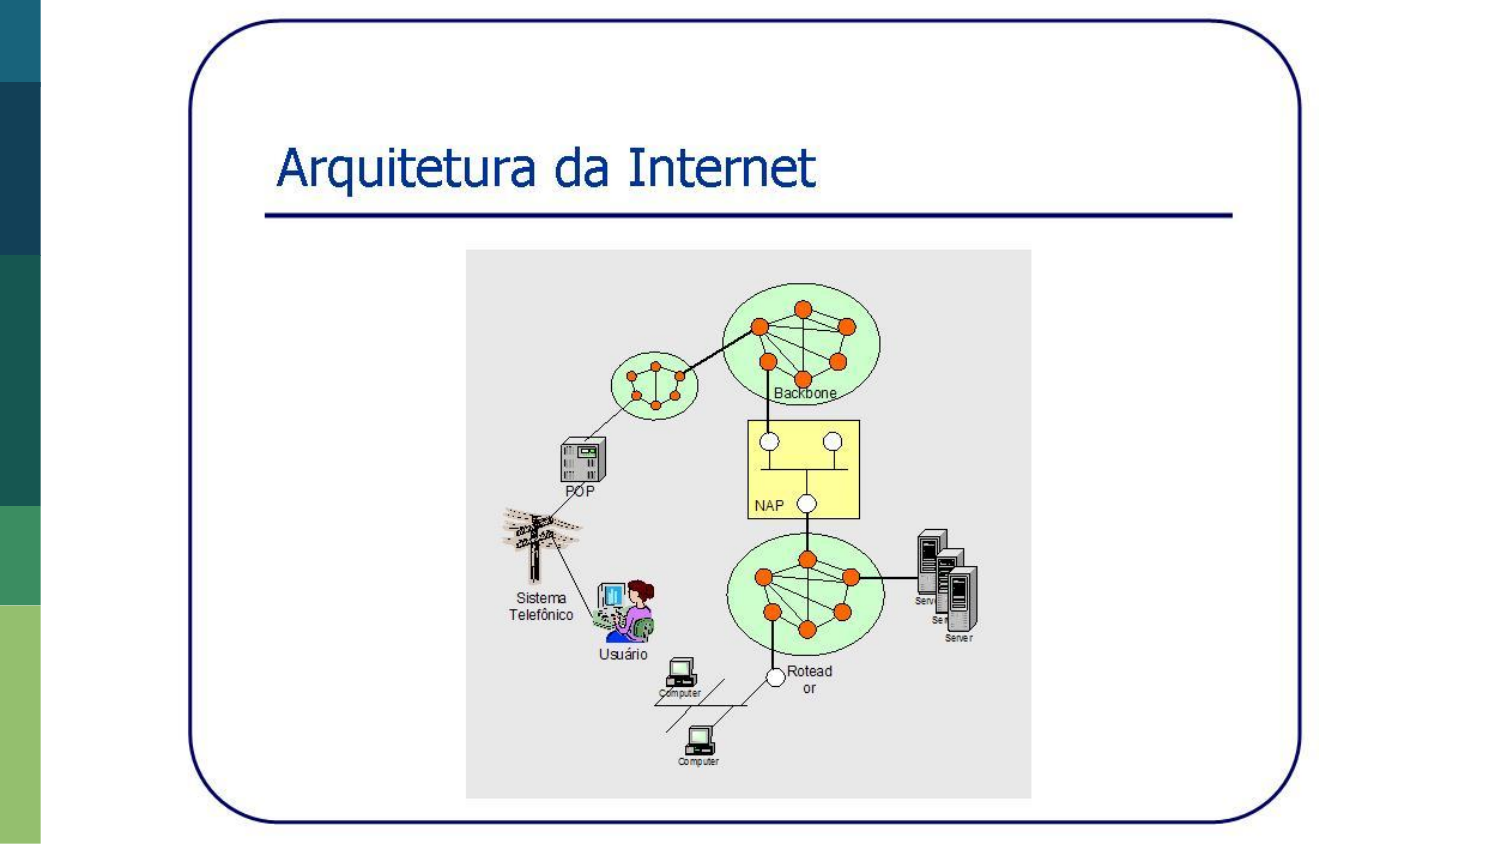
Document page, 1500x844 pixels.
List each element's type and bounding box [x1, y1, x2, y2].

picture [169, 0, 1319, 844]
